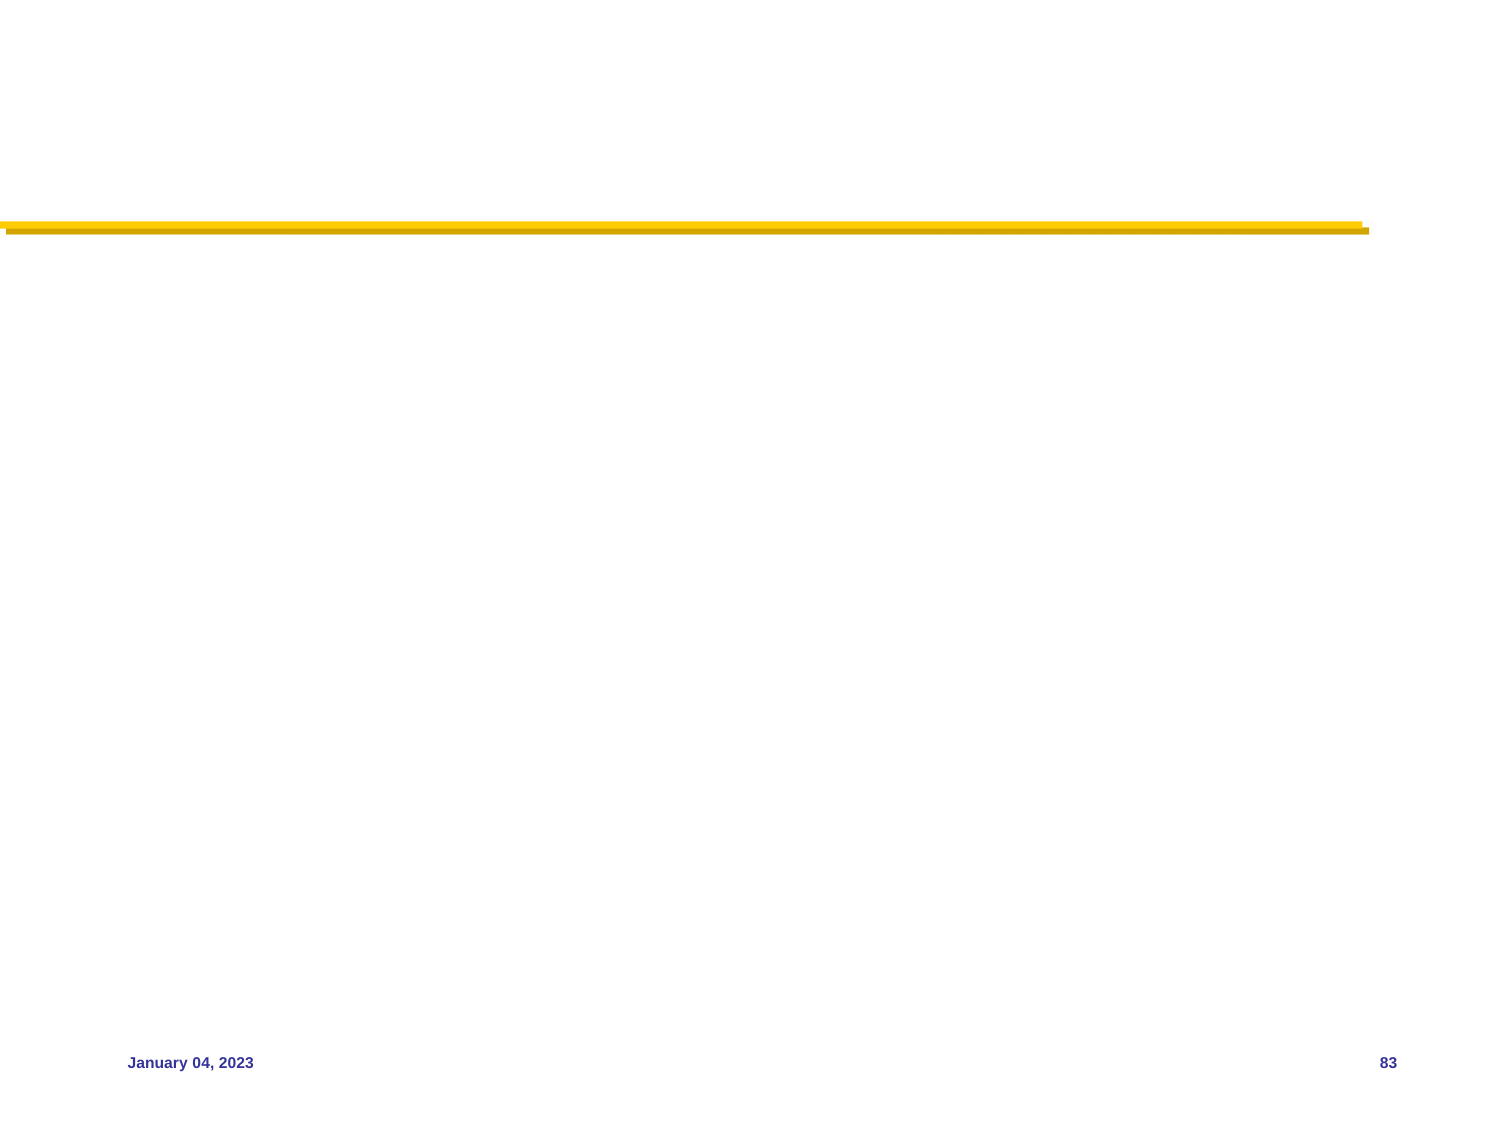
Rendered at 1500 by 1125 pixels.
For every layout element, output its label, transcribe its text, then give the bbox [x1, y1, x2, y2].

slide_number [112, 1024, 426, 1101]
slide_number 83 [1312, 1024, 1413, 1101]
